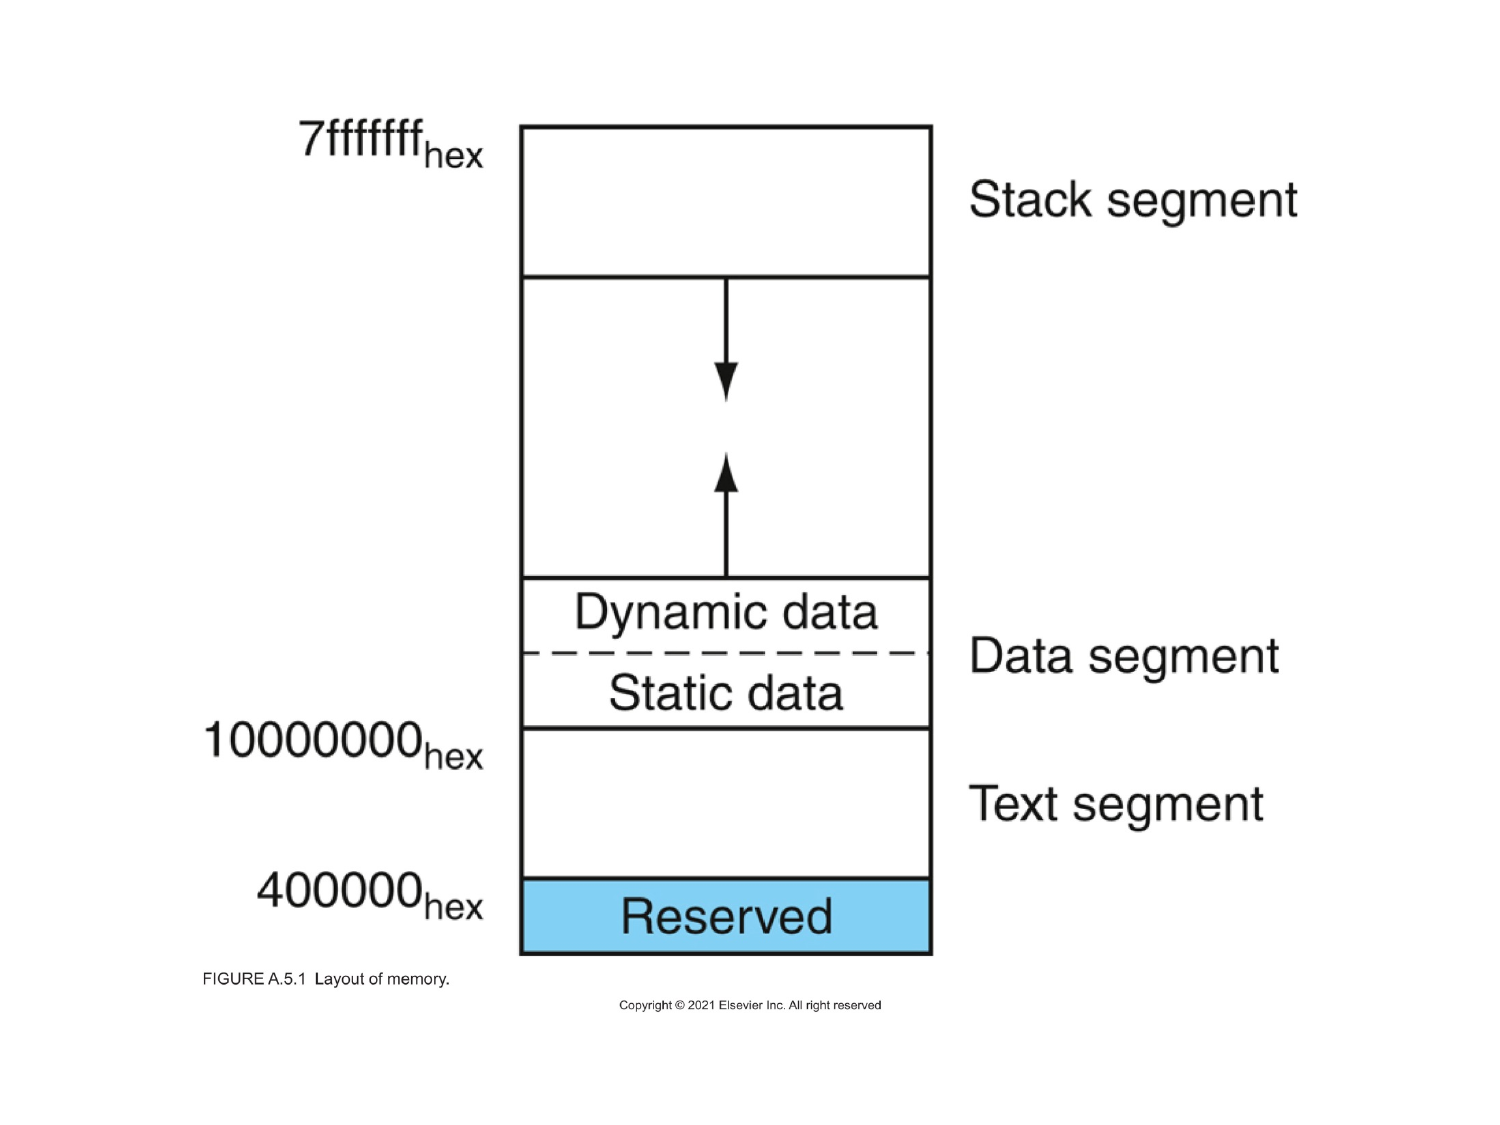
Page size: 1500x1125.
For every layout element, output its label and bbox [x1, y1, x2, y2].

picture [202, 112, 1298, 1013]
